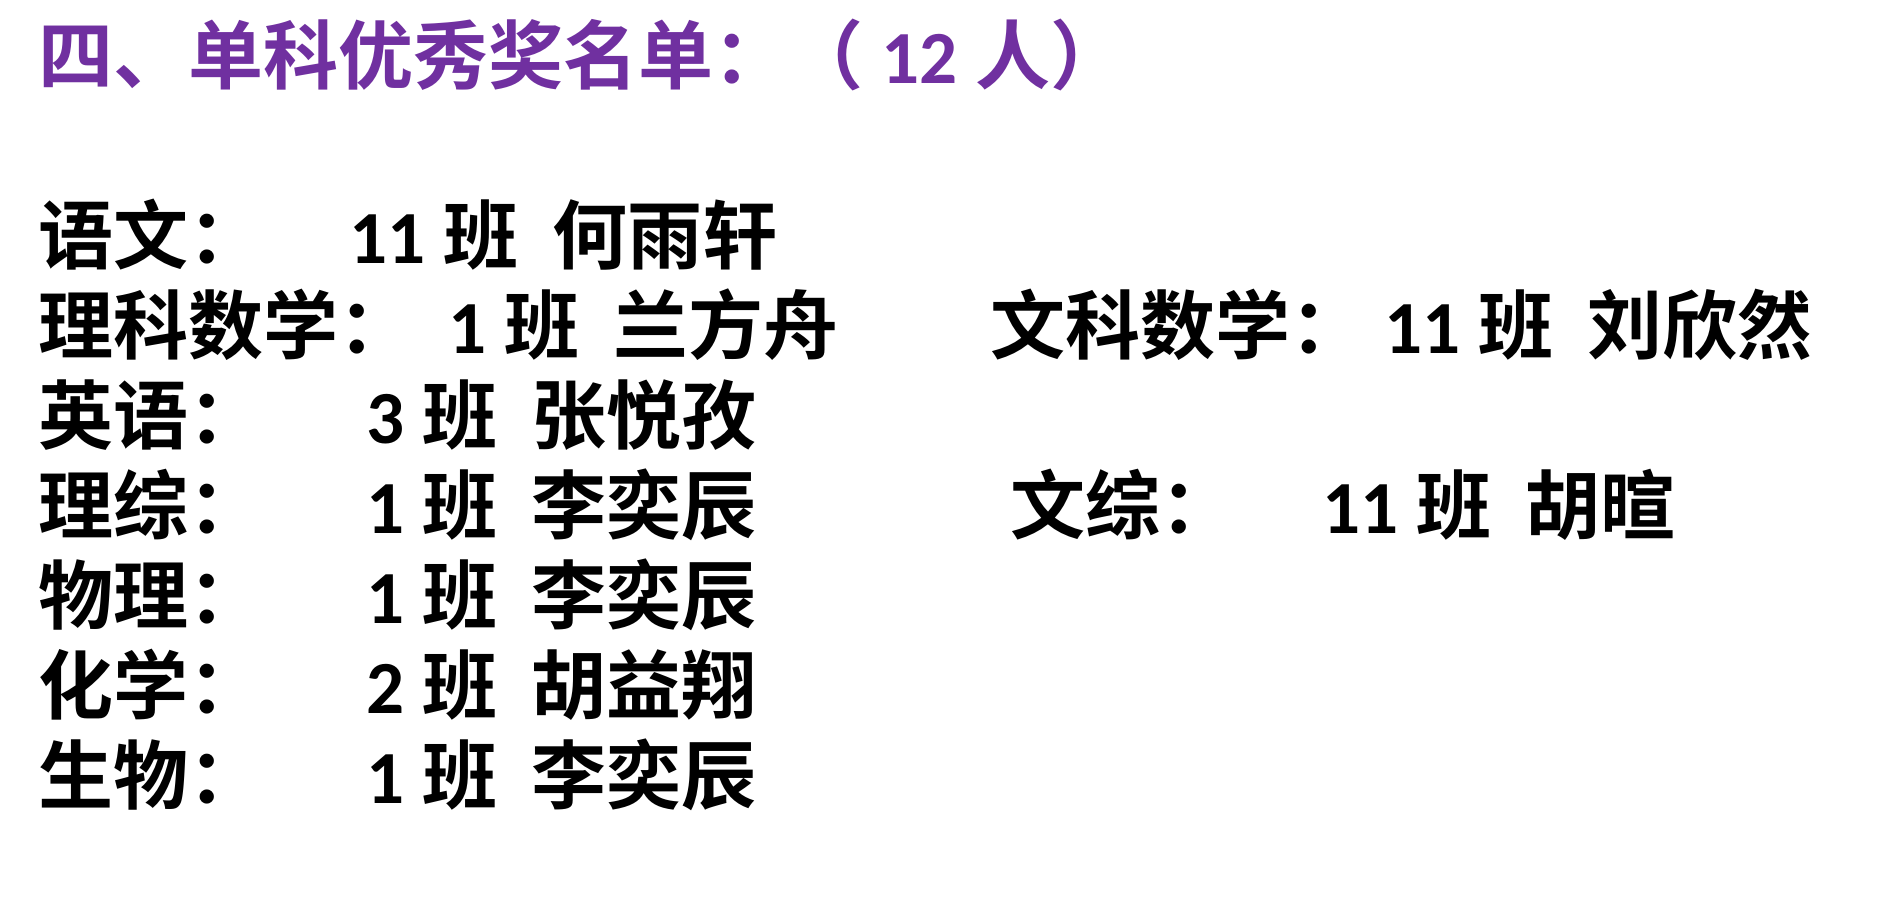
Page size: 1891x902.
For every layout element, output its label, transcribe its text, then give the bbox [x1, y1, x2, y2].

text_box 四、单科优秀奖名单：（12人） 语文： 11班 何雨轩 理科数学： 1班 兰方舟 文科数学：11班 刘欣然 英语： 3班 张悦孜 理综： 1班 李奕辰 文综： 11班 胡暄 物理： 1班 李奕辰 化学： 2班 胡益翔 生物： 1班 李奕辰 [23, 0, 1855, 826]
